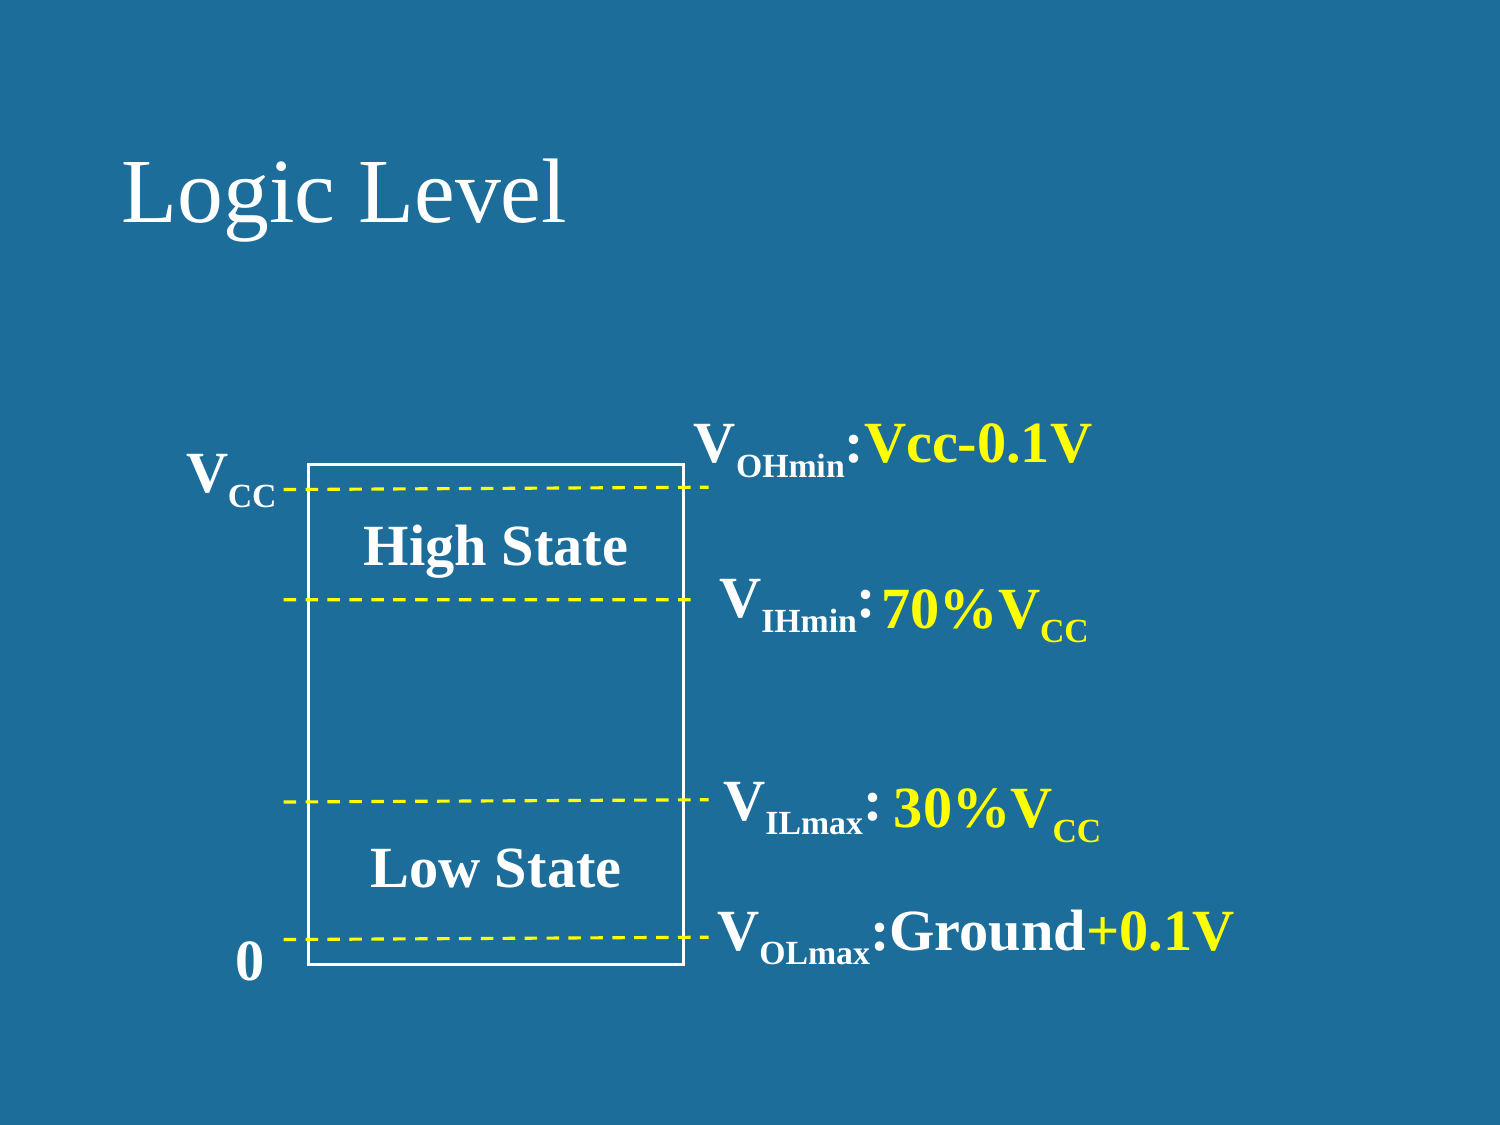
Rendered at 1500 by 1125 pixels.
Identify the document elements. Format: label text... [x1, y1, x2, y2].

text_box Logic Level [106, 123, 583, 248]
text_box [170, 396, 1370, 1000]
